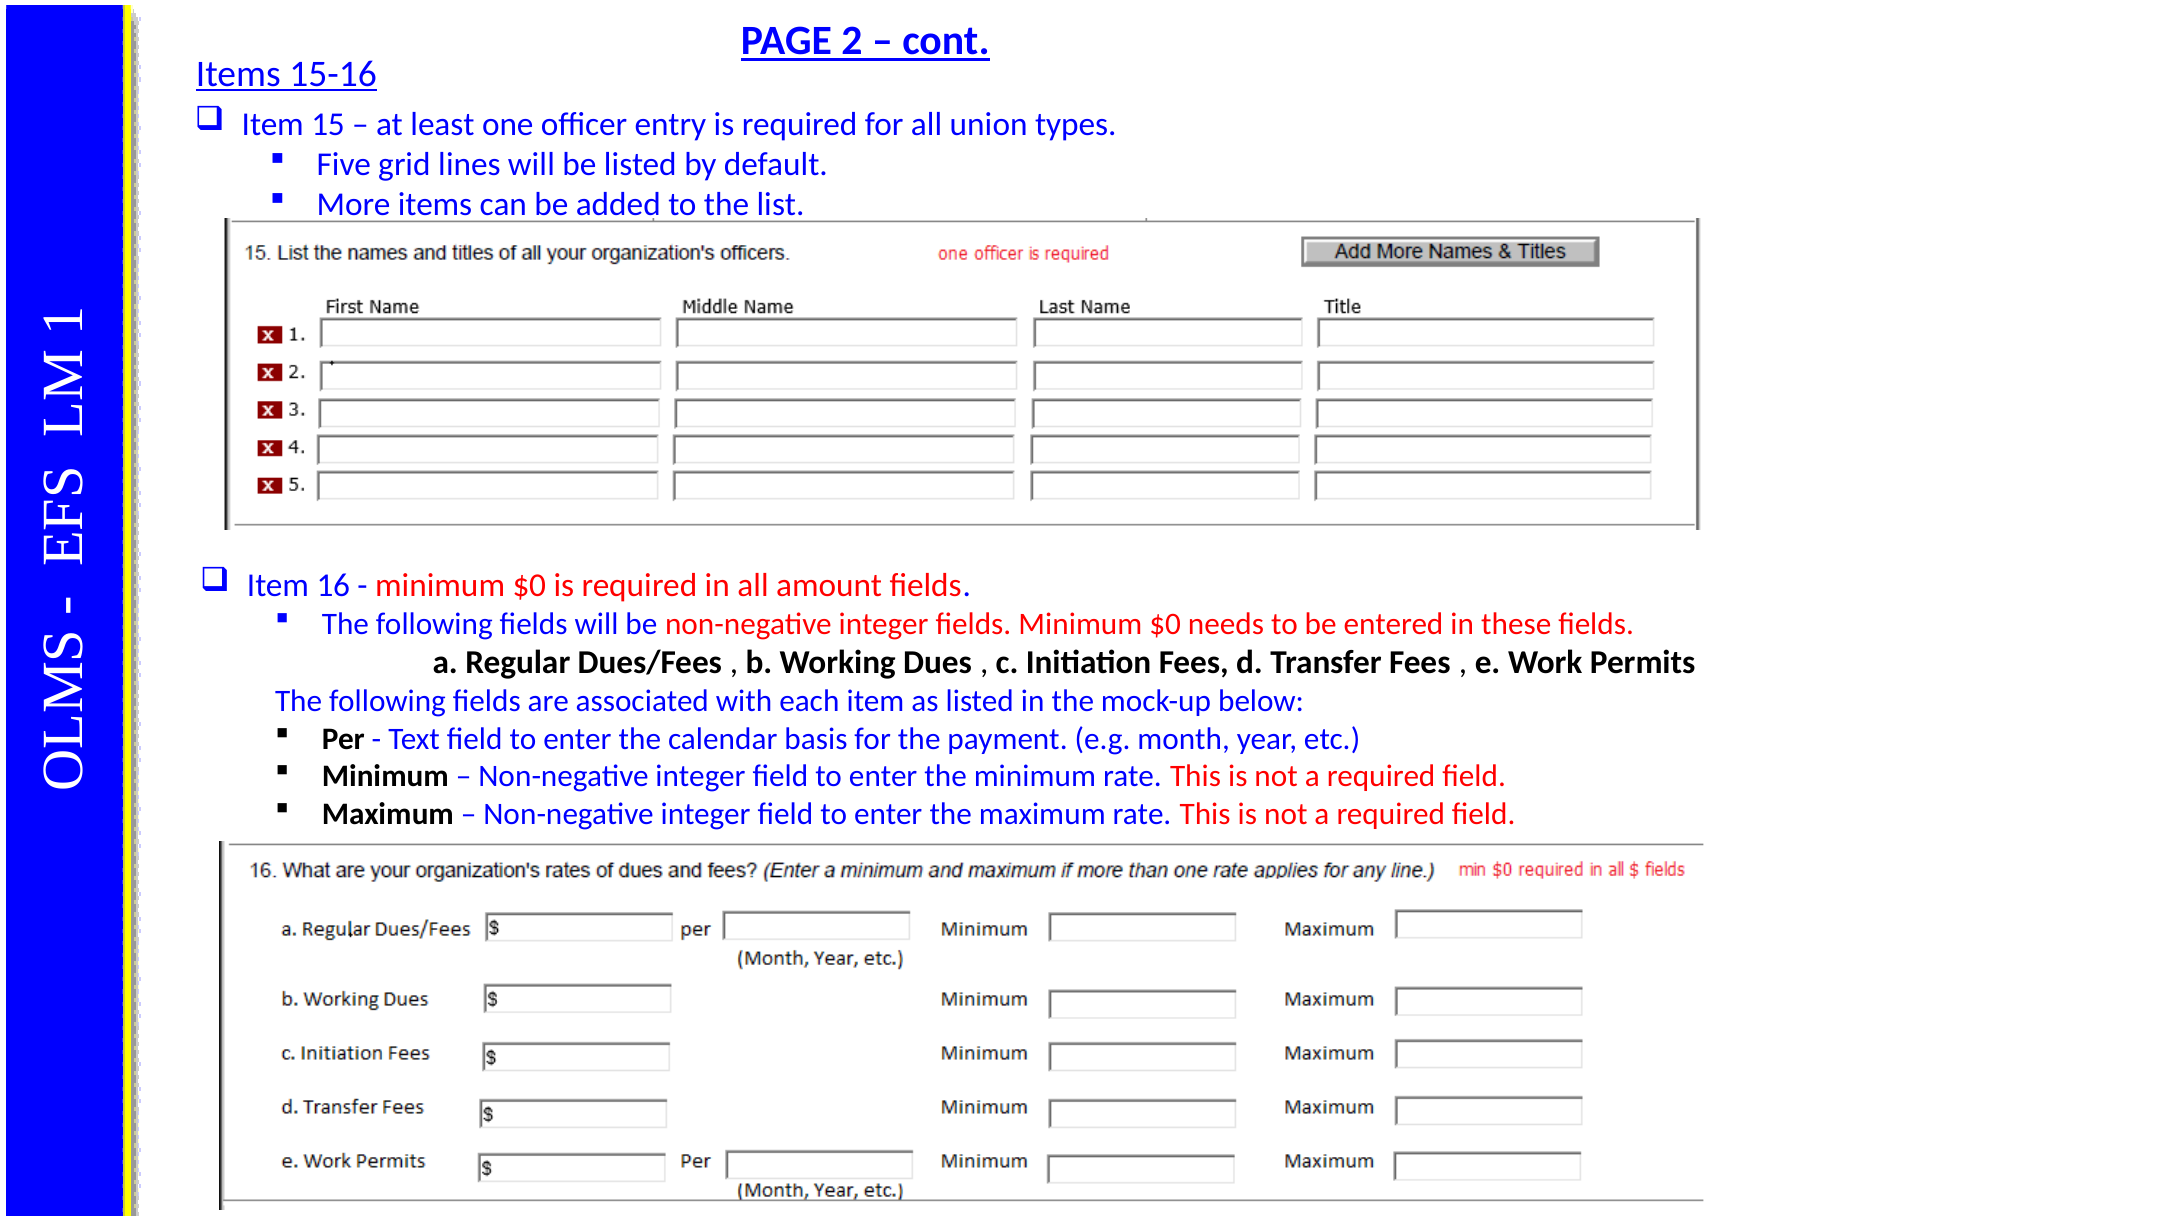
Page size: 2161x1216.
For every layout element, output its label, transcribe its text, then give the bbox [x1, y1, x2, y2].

text_box Items 15-16 [181, 41, 392, 95]
text_box www.olms.dol.gov [21, 0, 133, 4]
text_box Item 15 – at least one officer entry is required for all union types. Five grid lines will be listed by default. More items can be added to the list. [180, 95, 1780, 230]
text_box Page 2 – cont. [230, 5, 1501, 71]
picture [219, 218, 1706, 530]
picture [6, 5, 143, 1216]
text_box Item 16 - minimum $0 is required in all amount fields. The following fields will be non-negative integer fields. Minimum $0 needs to be entered in these fields. a. Regular Dues/Fees , b. Working Dues , c. Initiation Fees, d. Transfer Fees , e. Work Permits The following fields are associated with each item as listed in the mock-up below: Per - Text field to enter the calendar basis for the payment. (e.g. month, year, etc.) Minimum – Non-negative integer field to enter the minimum rate. This is not a required field. Maximum – Non-negative integer field to enter the maximum rate. This is not a required field. [185, 555, 1943, 838]
picture [219, 840, 1706, 1210]
